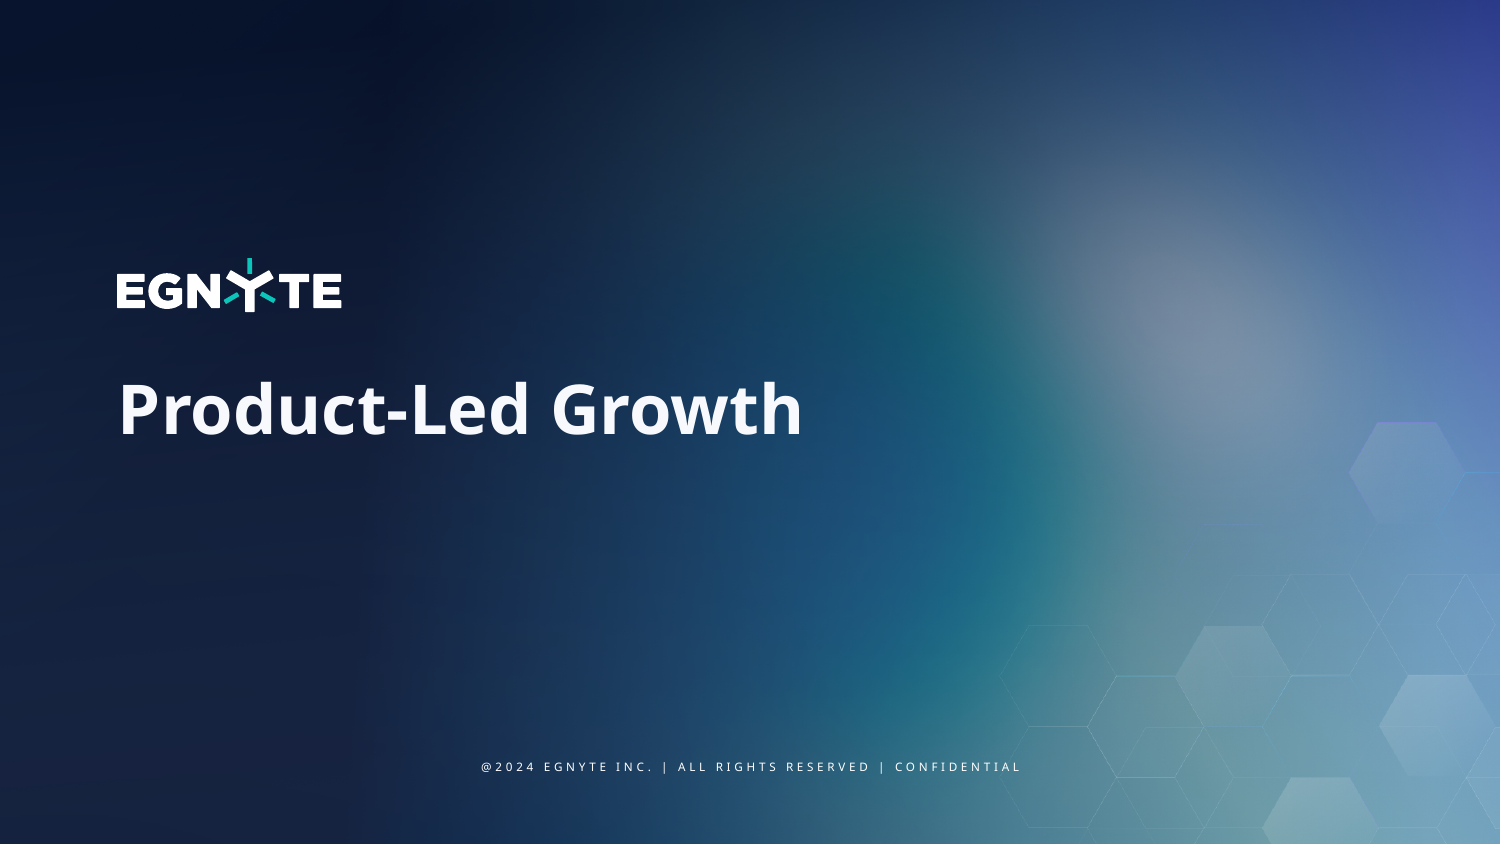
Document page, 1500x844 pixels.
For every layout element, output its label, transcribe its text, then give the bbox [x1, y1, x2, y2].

picture [0, 0, 1500, 844]
title Product-Led Growth [103, 367, 1397, 460]
